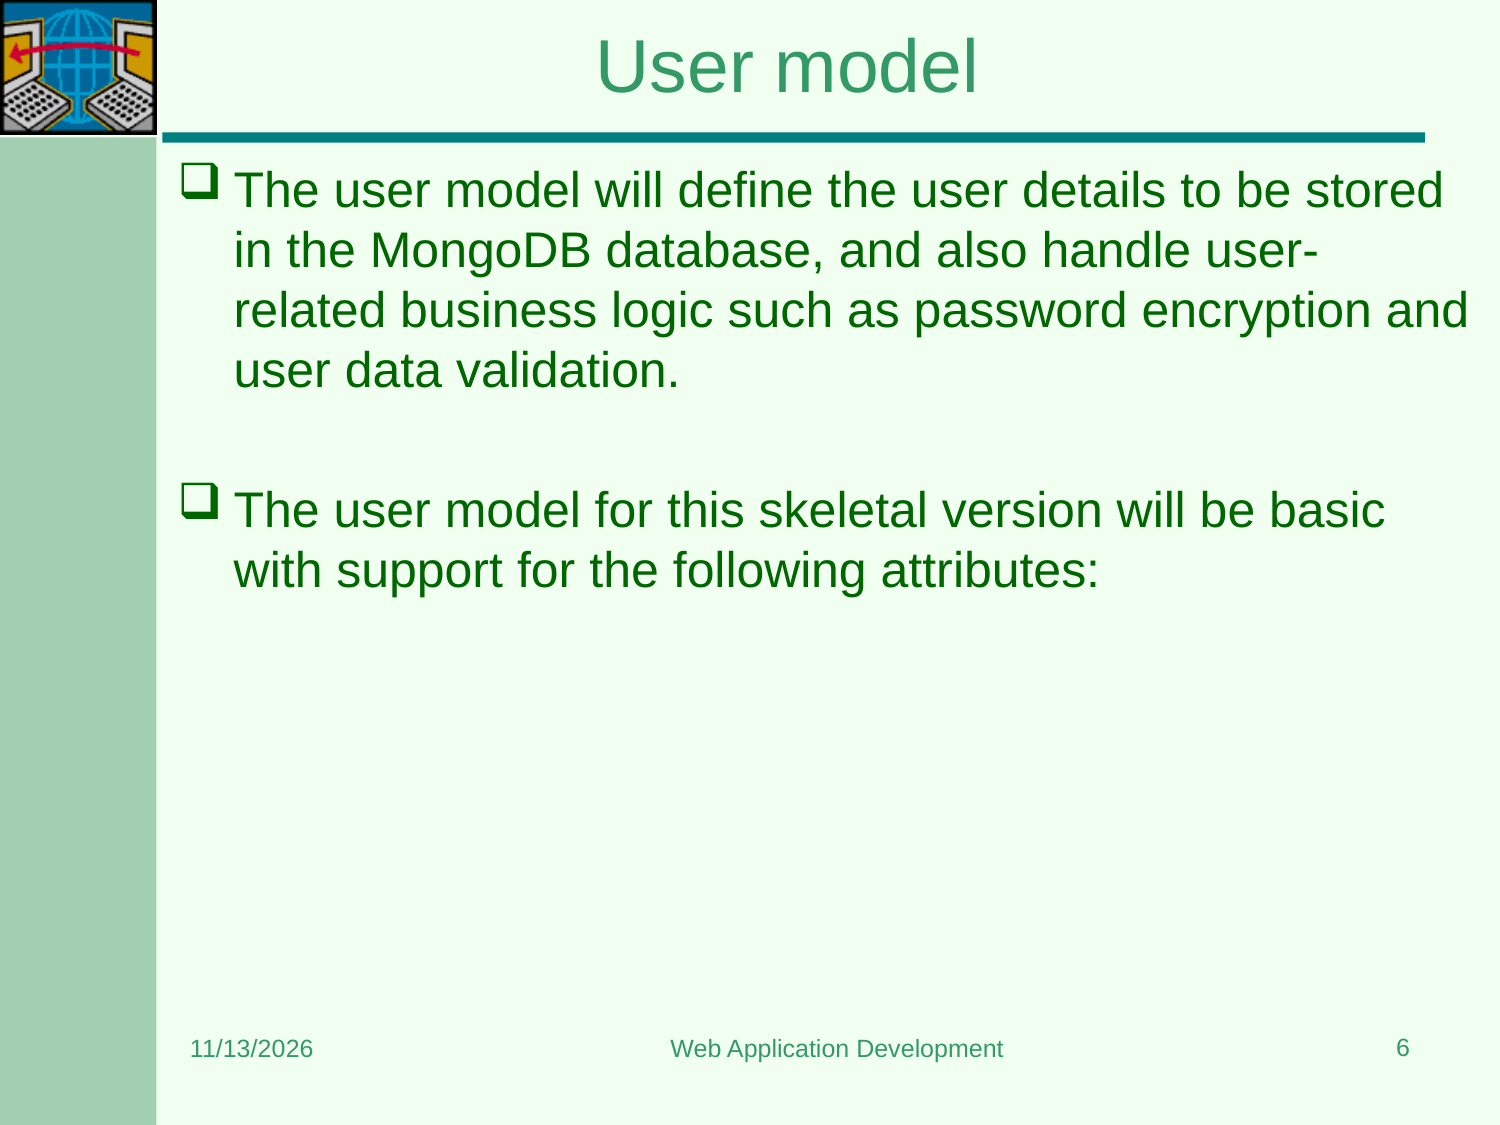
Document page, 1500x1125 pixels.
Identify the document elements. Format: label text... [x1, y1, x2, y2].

title User model [150, 0, 1425, 125]
slide_number 6 [1237, 1024, 1426, 1103]
picture [0, 0, 157, 135]
footer Web Application Development [462, 1024, 1213, 1104]
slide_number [174, 1024, 438, 1104]
list The user model will define the user details to be stored in the MongoDB database, and also handle user-related business logic such as password encryption and user data validation. The user model for this skeletal version will be basic with support for the following attributes: [162, 149, 1488, 1013]
